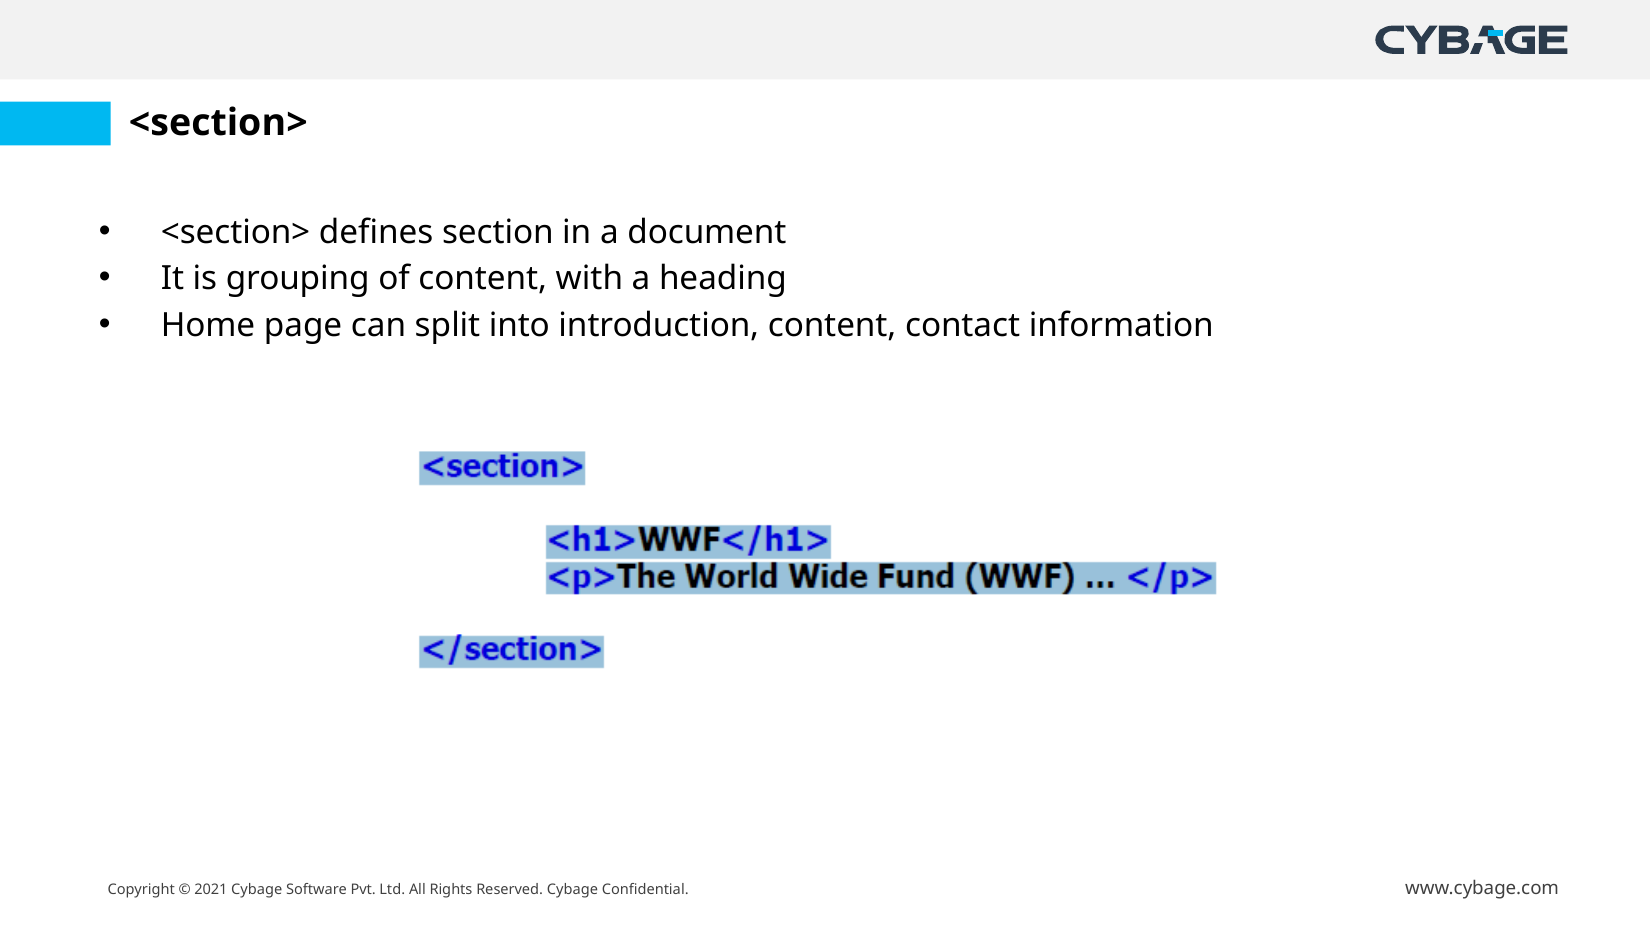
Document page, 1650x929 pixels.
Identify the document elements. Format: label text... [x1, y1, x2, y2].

list <section> defines section in a document It is grouping of content, with a heading Home page can split into introduction, content, contact information [82, 201, 1568, 815]
picture [396, 426, 1254, 702]
title <section> [112, 89, 1598, 171]
